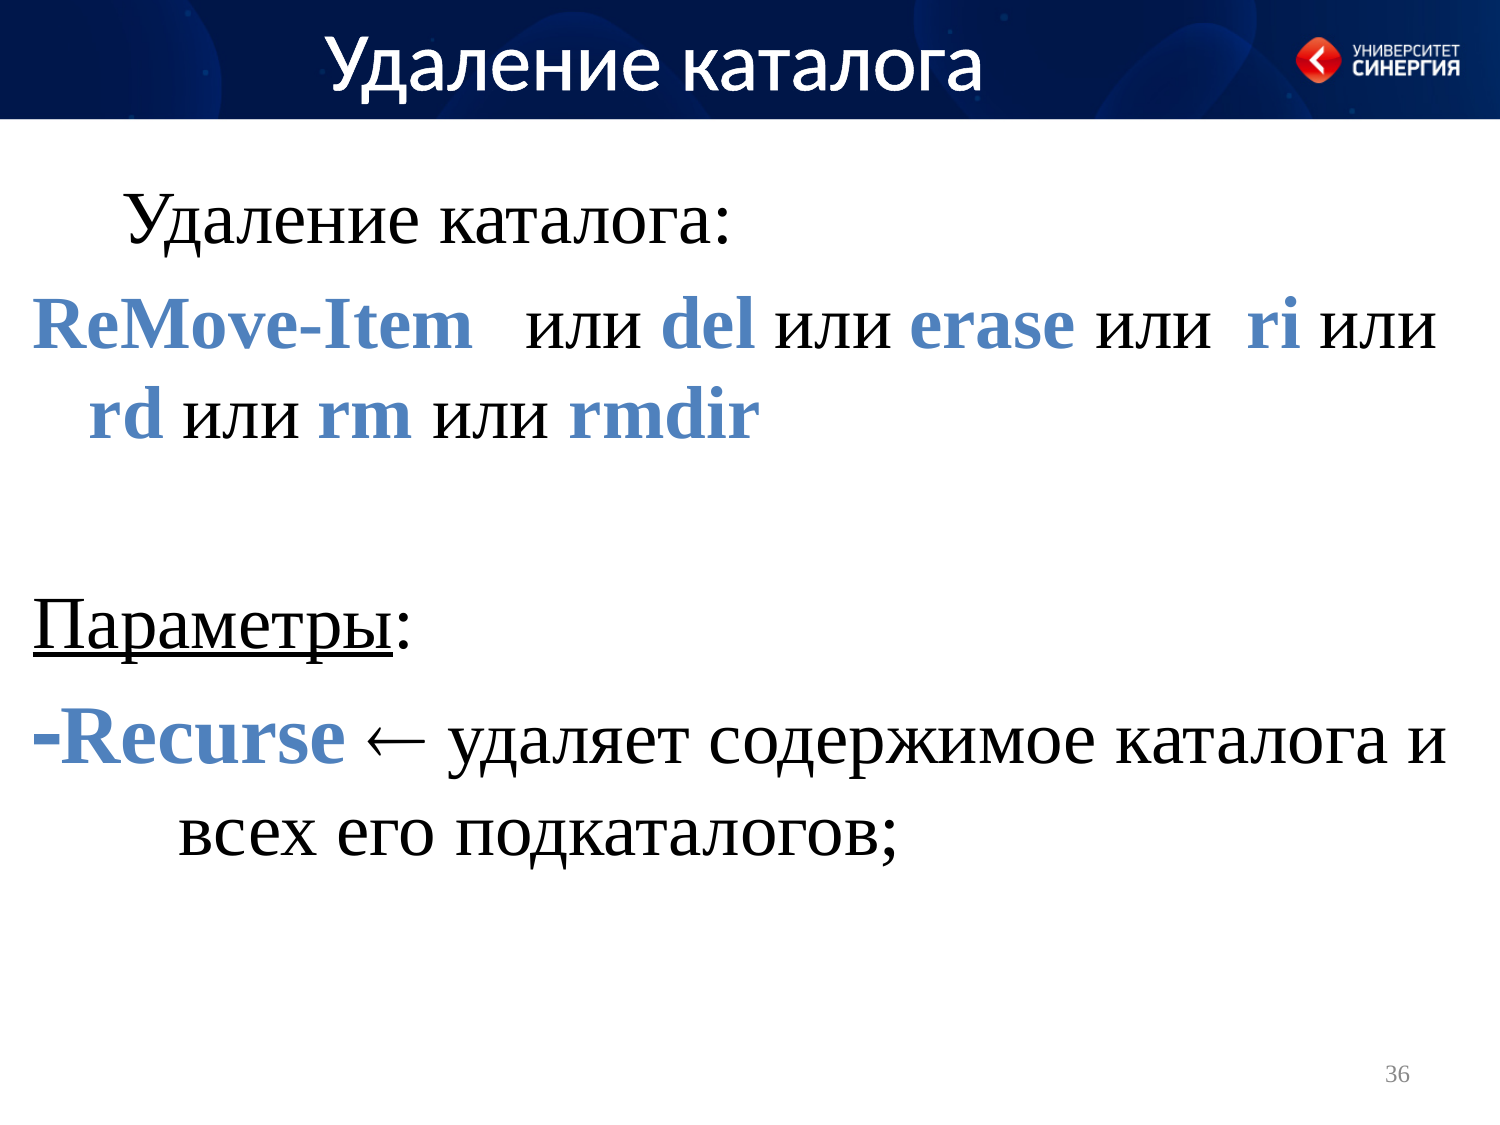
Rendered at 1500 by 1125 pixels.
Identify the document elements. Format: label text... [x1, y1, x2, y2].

slide_number 36 [1074, 1042, 1426, 1103]
title Удаление каталога [17, 0, 1293, 114]
text_box Удаление каталога: ReMove-Item или del или erase или ri или rd или rm или rmdir Параметры: Recurse  удаляет содержимое каталога и всех его подкаталогов; [17, 160, 1500, 1059]
picture [0, 0, 1500, 1125]
